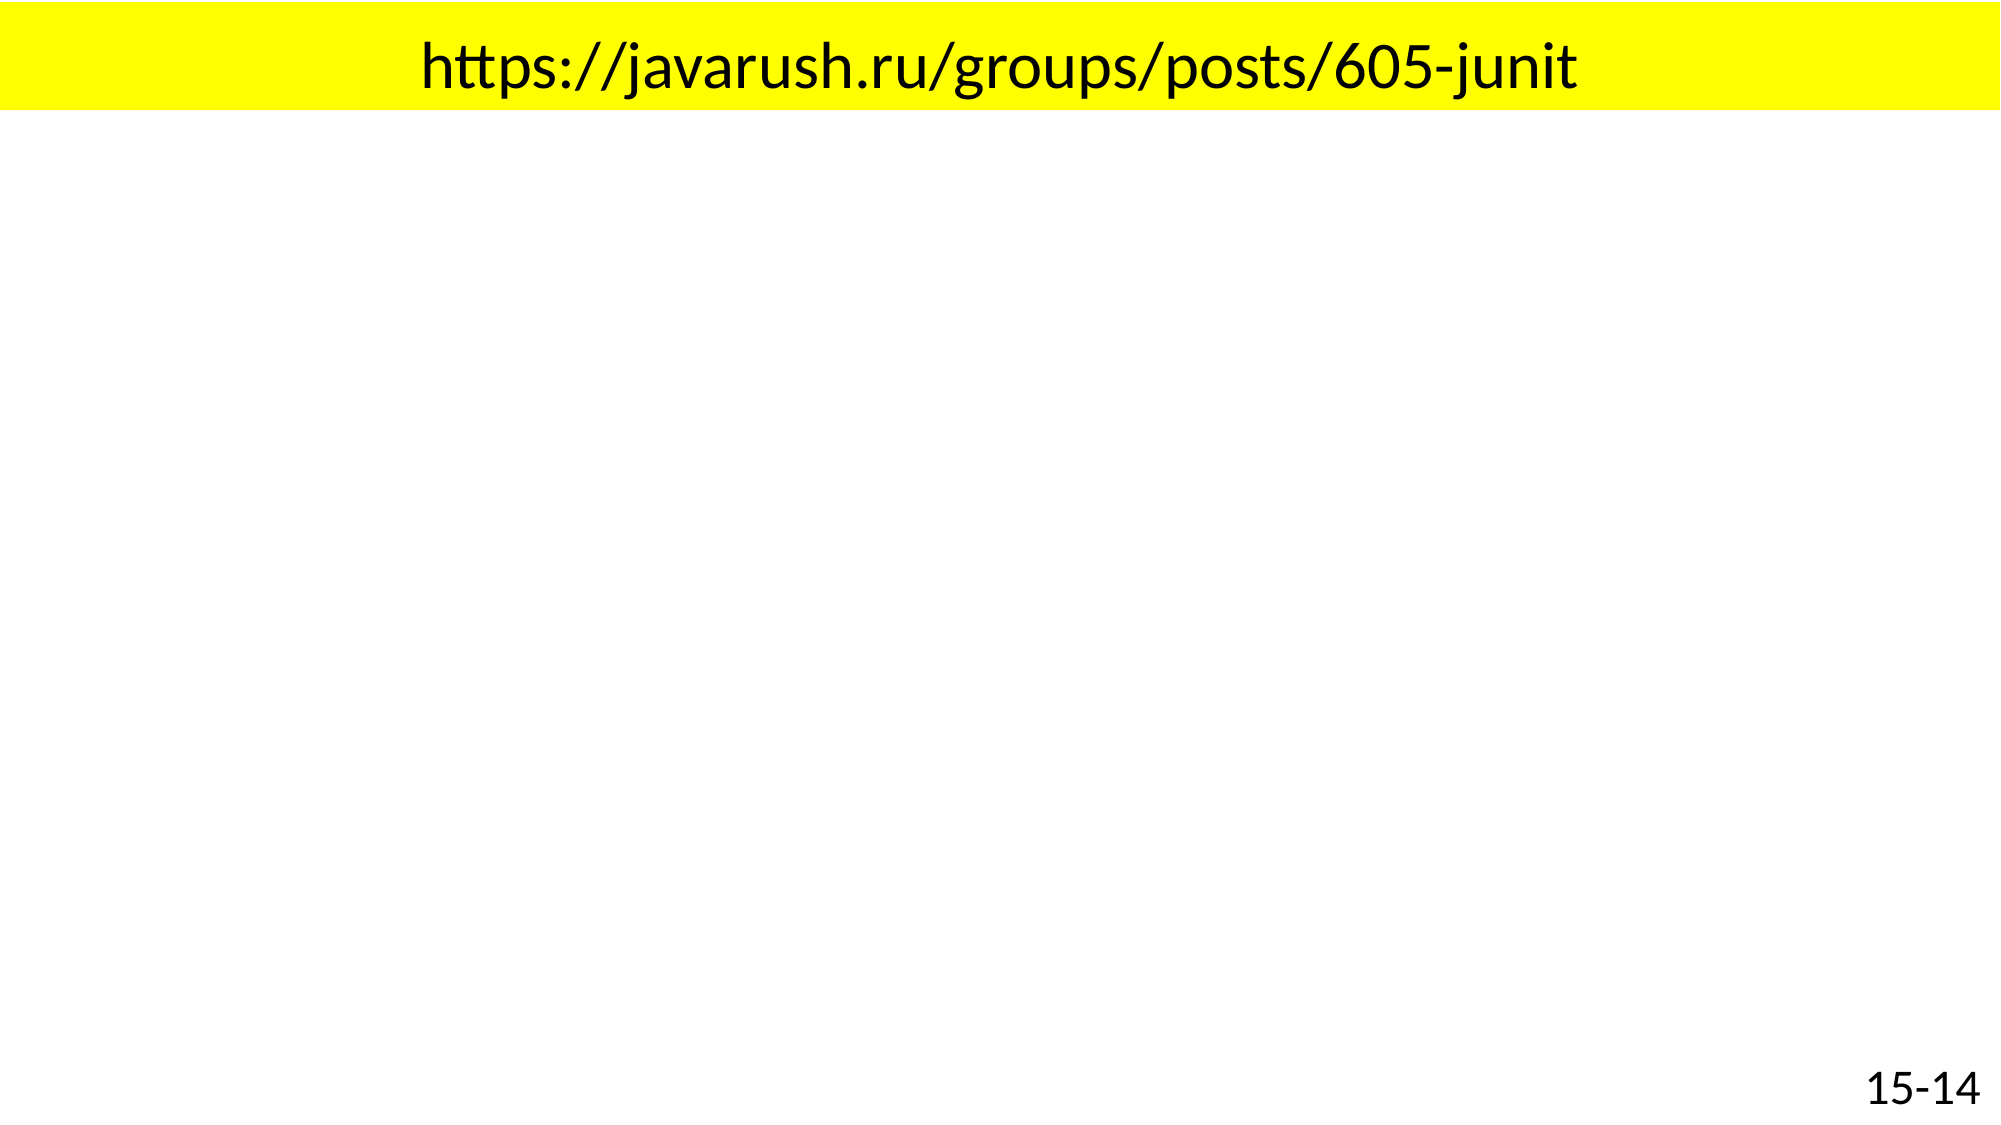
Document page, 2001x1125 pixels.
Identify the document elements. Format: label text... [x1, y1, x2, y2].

text_box 15-14 [1729, 1047, 1996, 1123]
title https://javarush.ru/groups/posts/605-junit [0, 2, 2000, 111]
